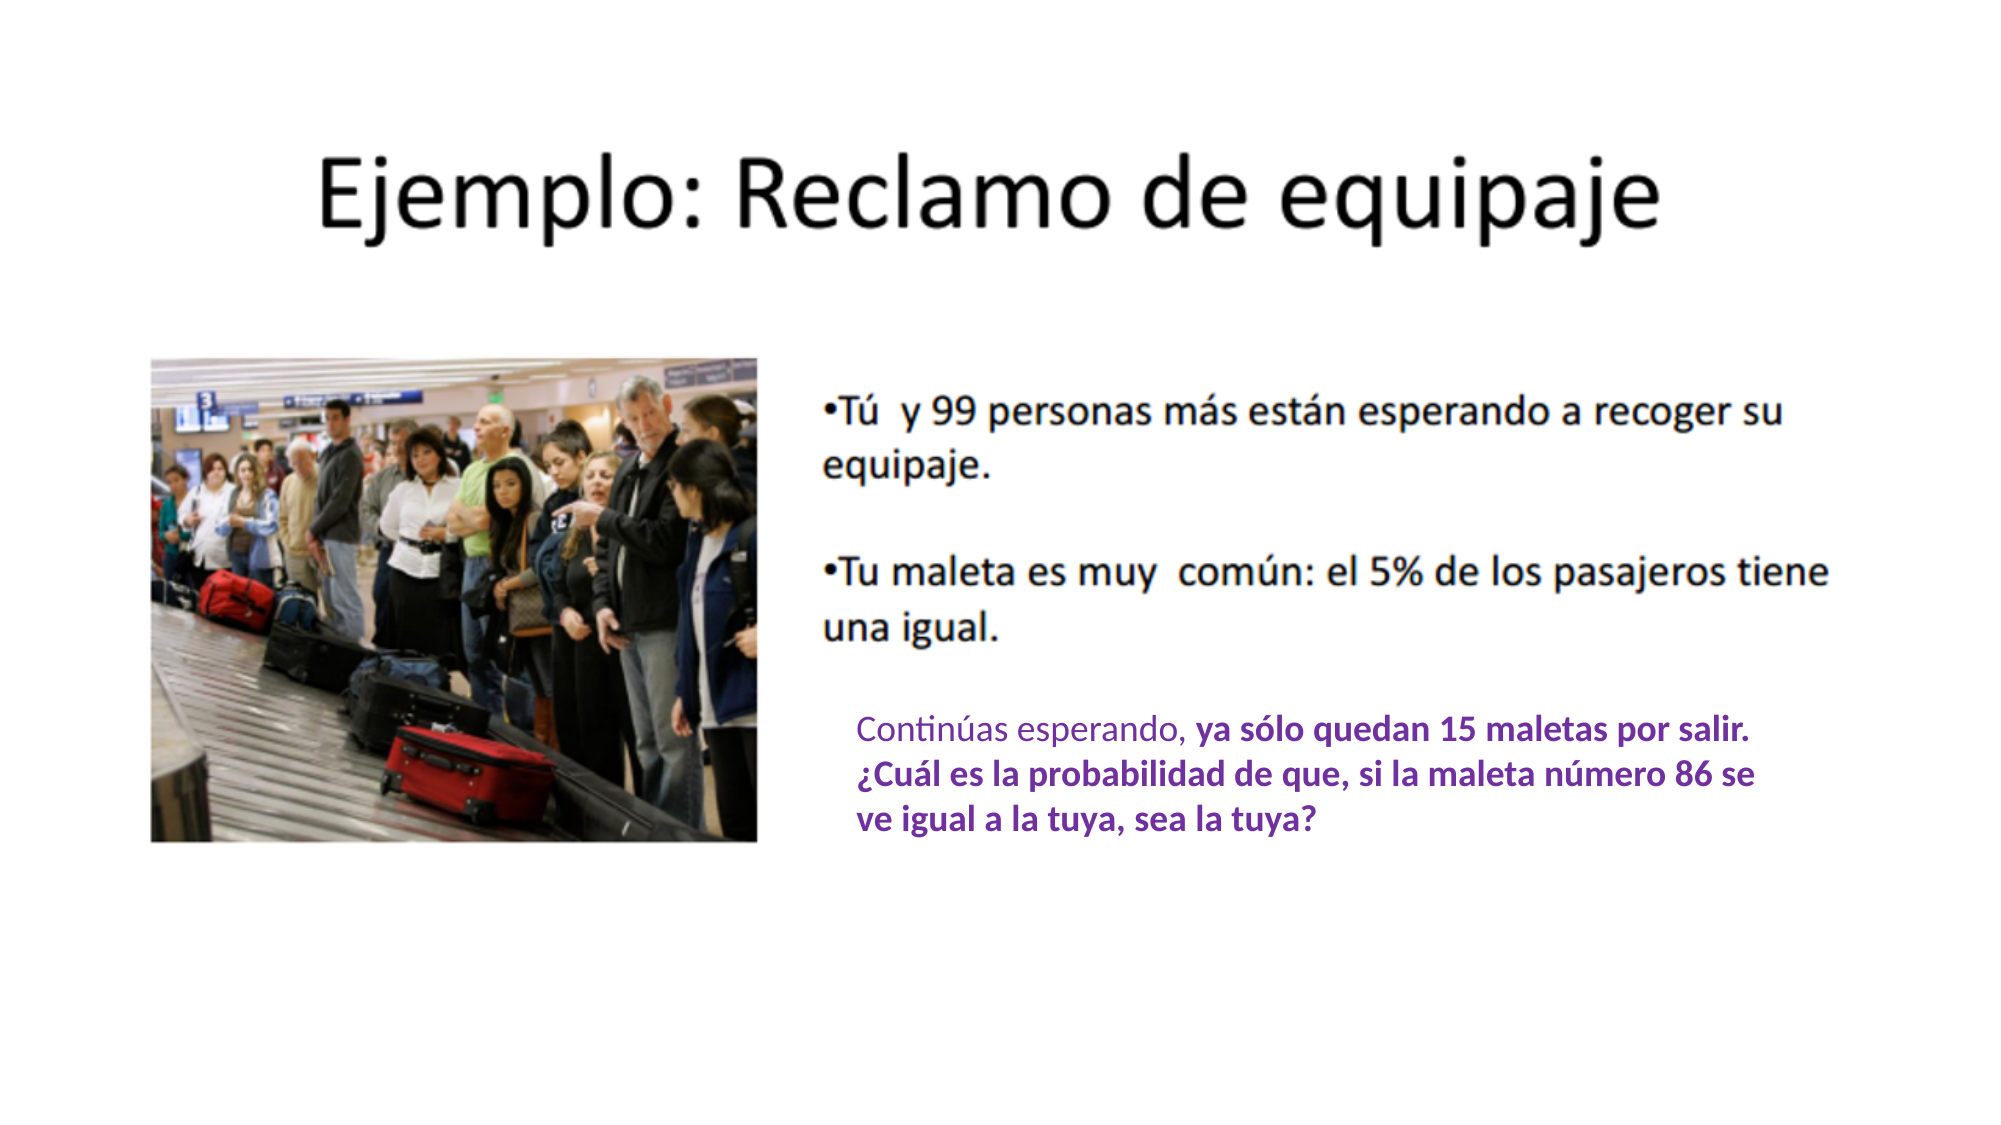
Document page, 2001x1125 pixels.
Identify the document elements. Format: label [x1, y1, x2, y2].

picture [135, 113, 1863, 906]
